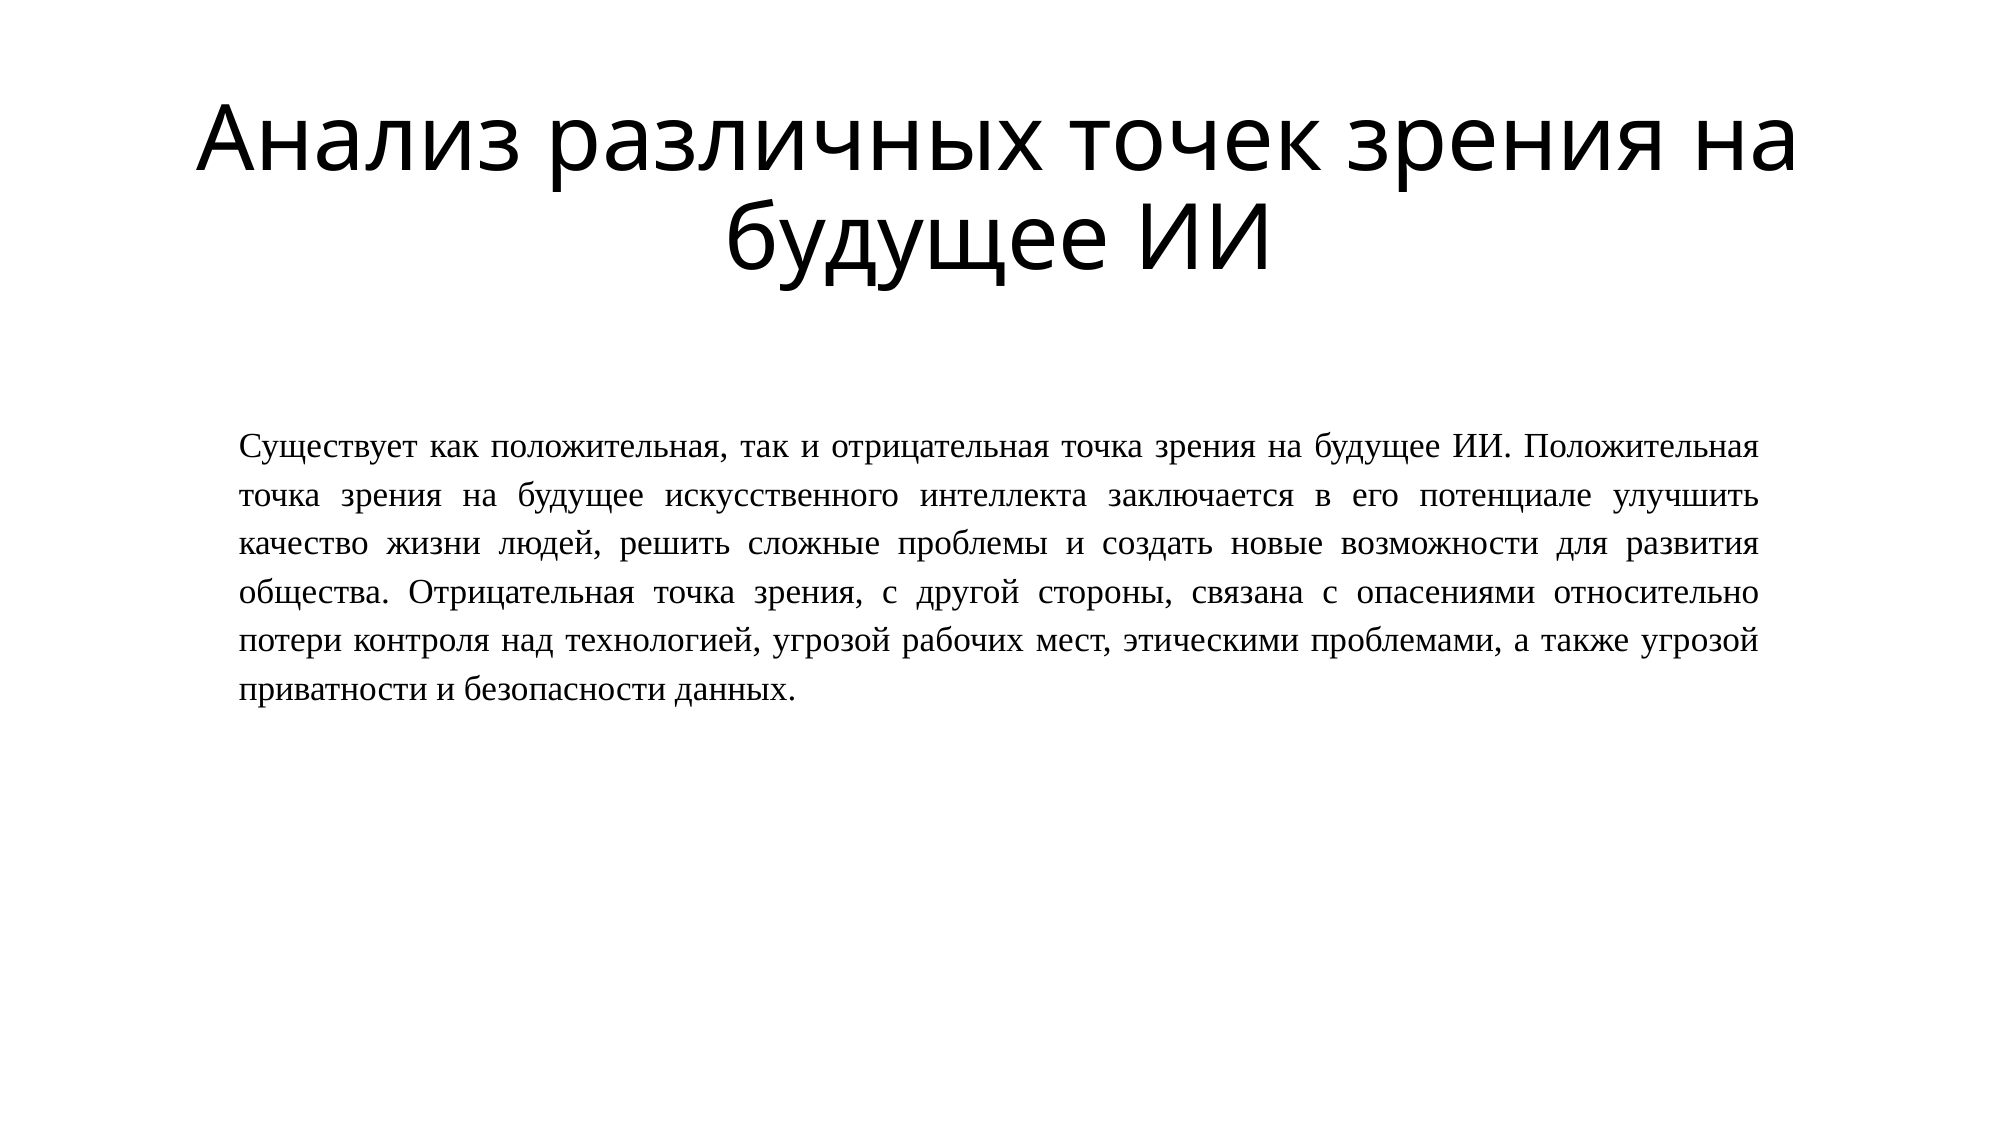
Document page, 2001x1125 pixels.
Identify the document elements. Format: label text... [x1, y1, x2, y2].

list Существует как положительная, так и отрицательная точка зрения на будущее ИИ. Положительная точка зрения на будущее искусственного интеллекта заключается в его потенциале улучшить качество жизни людей, решить сложные проблемы и создать новые возможности для развития общества. Отрицательная точка зрения, с другой стороны, связана с опасениями относительно потери контроля над технологией, угрозой рабочих мест, этическими проблемами, а также угрозой приватности и безопасности данных. [223, 408, 1777, 717]
title Анализ различных точек зрения на будущее ИИ [170, 81, 1829, 300]
